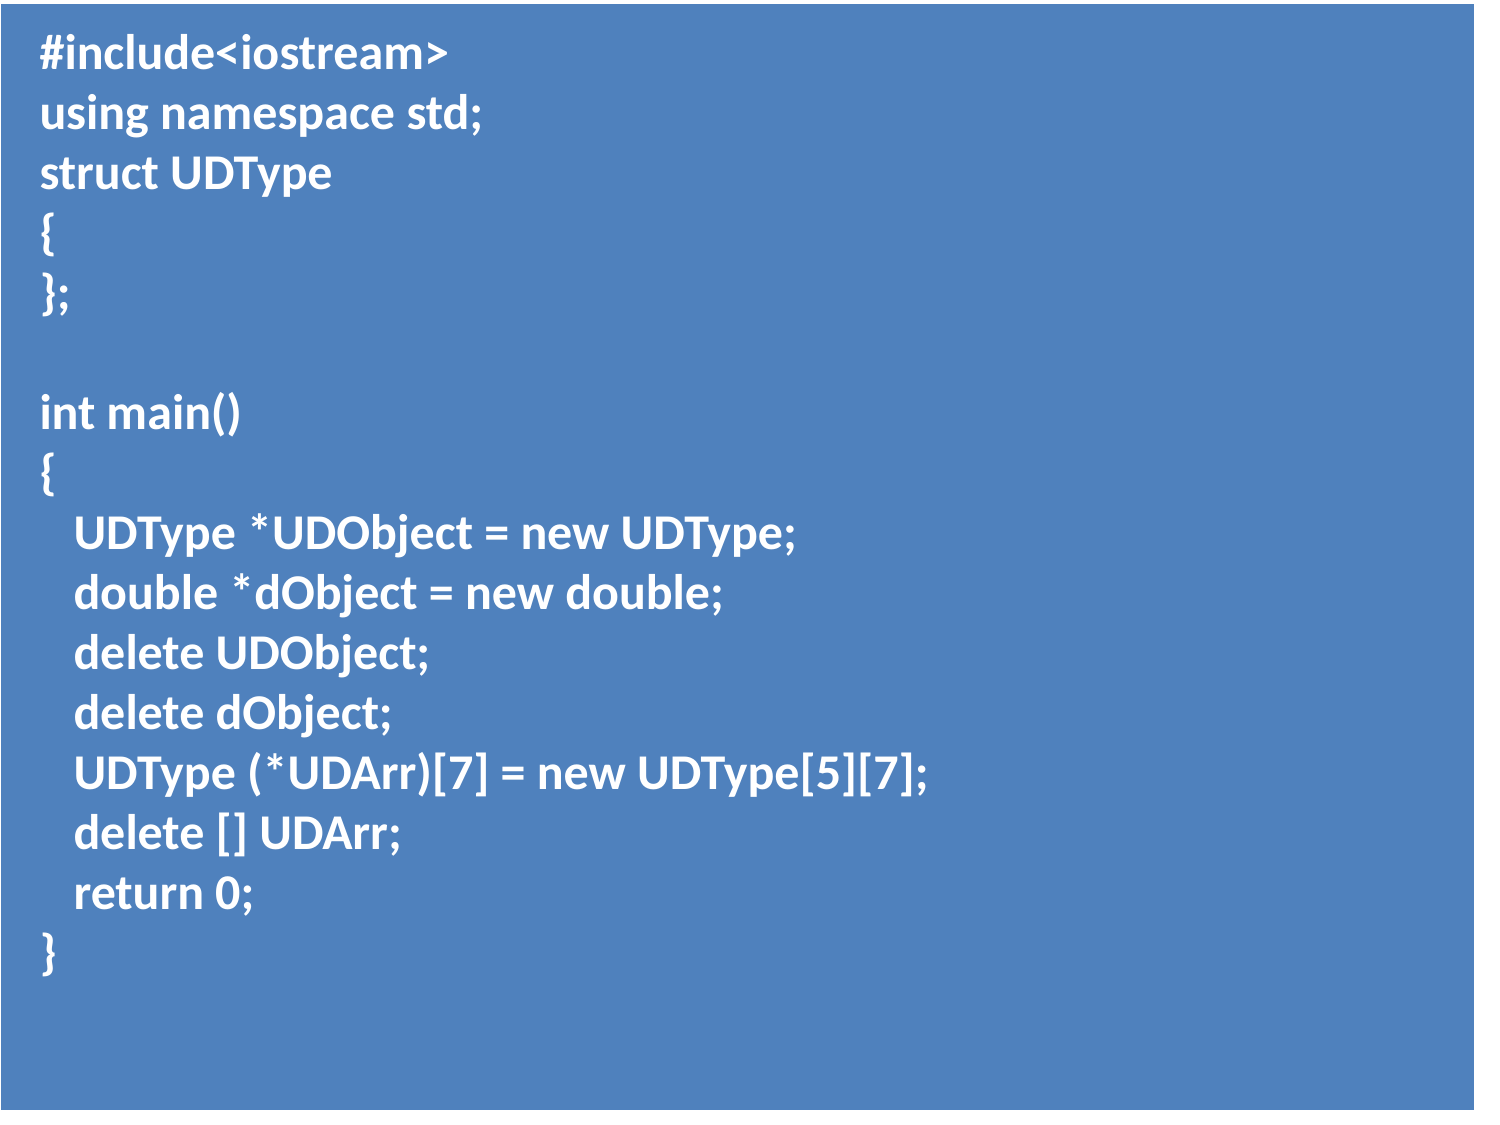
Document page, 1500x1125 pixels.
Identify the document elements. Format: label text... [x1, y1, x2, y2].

table_header [1, 4, 1474, 1110]
text_box #include<iostream> using namespace std; struct UDType { }; int main() { UDType *UDObject = new UDType; double *dObject = new double; delete UDObject; delete dObject; UDType (*UDArr)[7] = new UDType[5][7]; delete [] UDArr; return 0; } [24, 12, 1463, 988]
